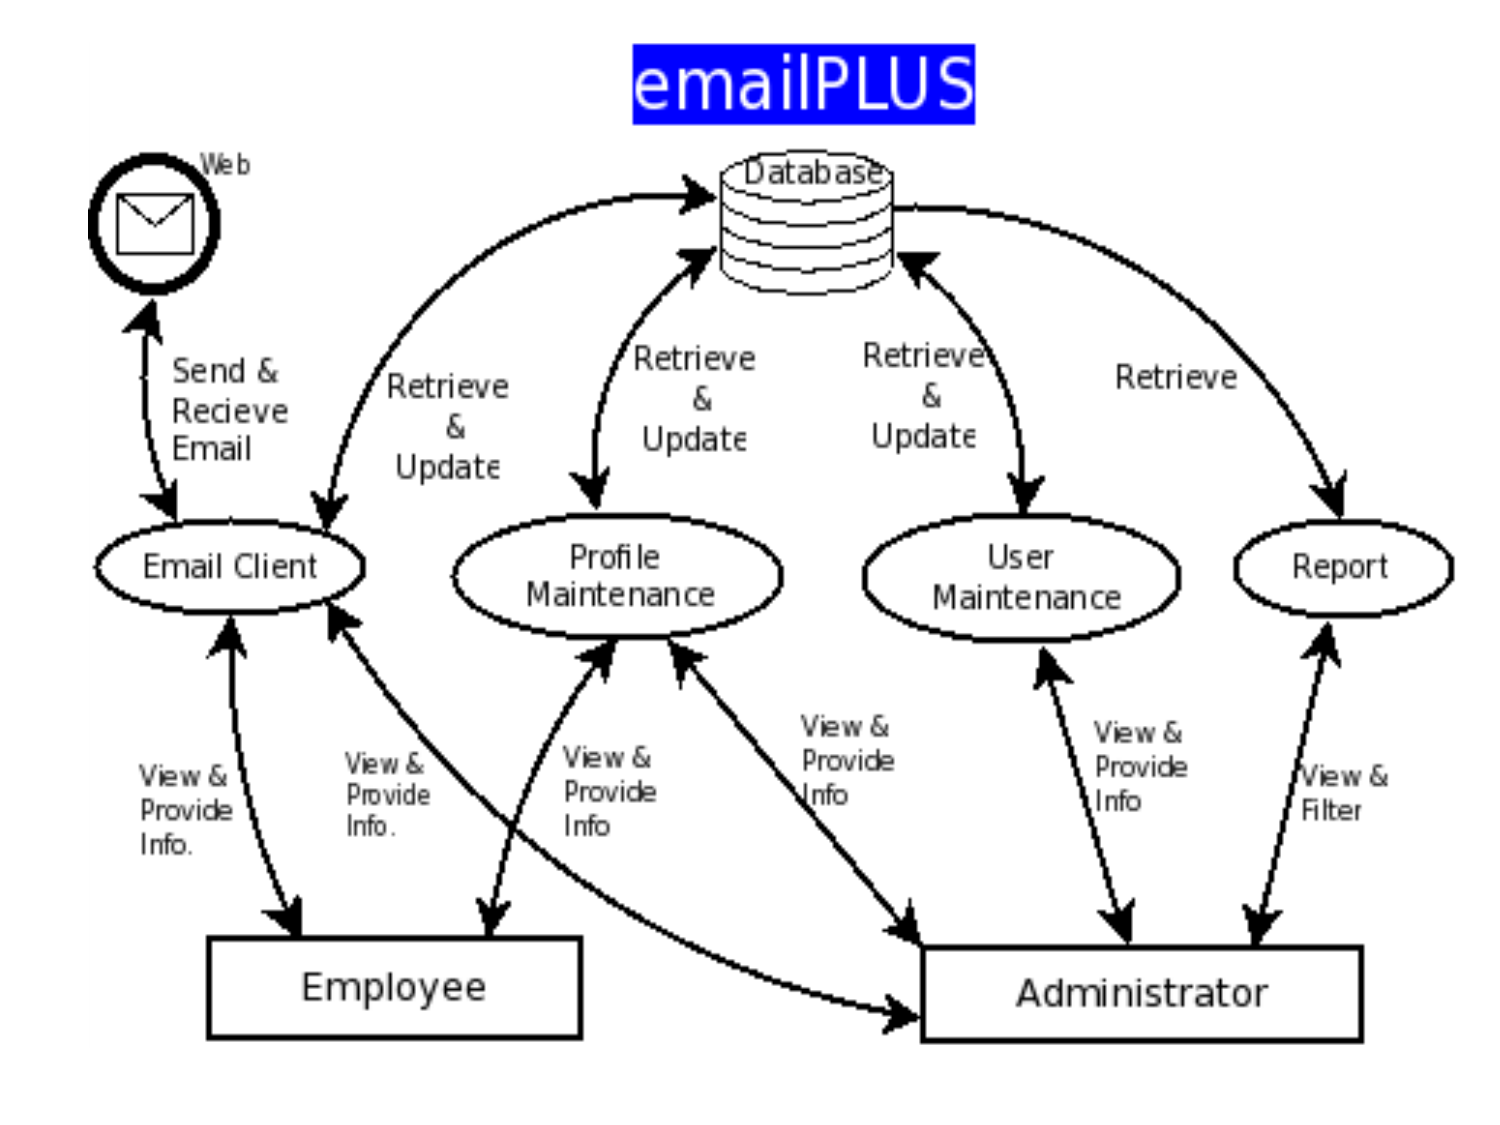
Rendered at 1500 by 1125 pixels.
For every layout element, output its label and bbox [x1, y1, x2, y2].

picture [88, 42, 1458, 1048]
